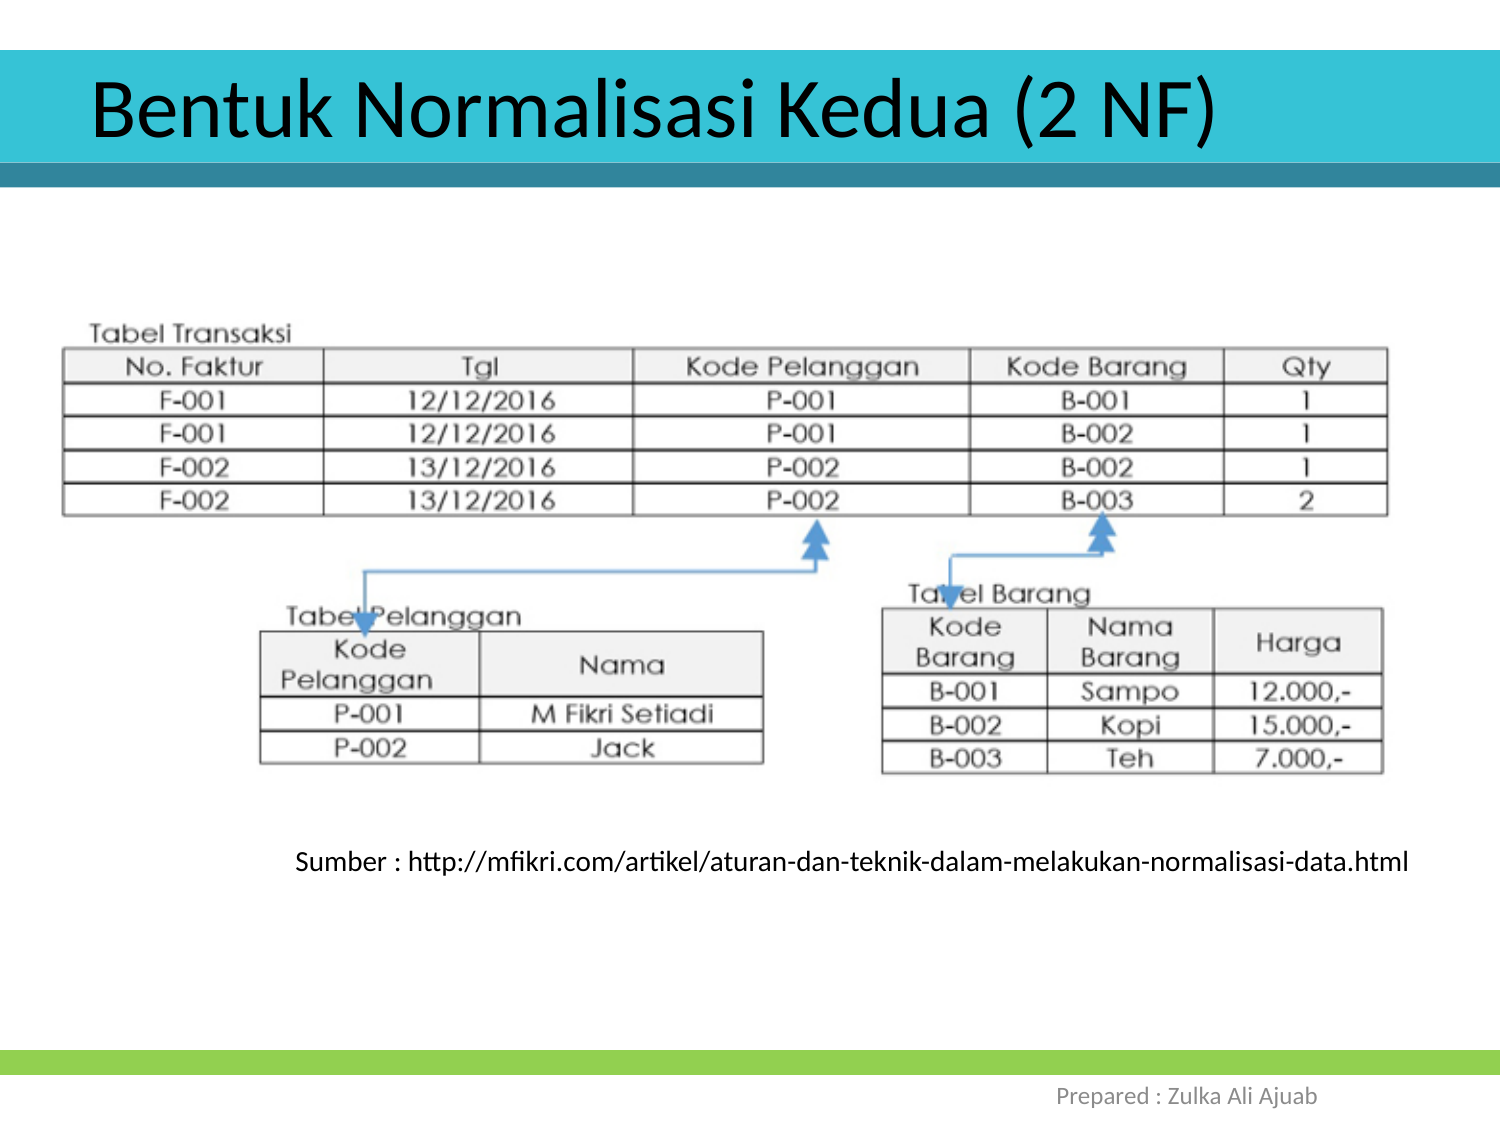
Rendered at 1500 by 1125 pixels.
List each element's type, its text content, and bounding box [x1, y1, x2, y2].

text_box Sumber : http://mfikri.com/artikel/aturan-dan-teknik-dalam-melakukan-normalisasi-data.html [280, 844, 1425, 885]
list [38, 290, 1462, 835]
title Bentuk Normalisasi Kedua (2 NF) [75, 45, 1425, 163]
